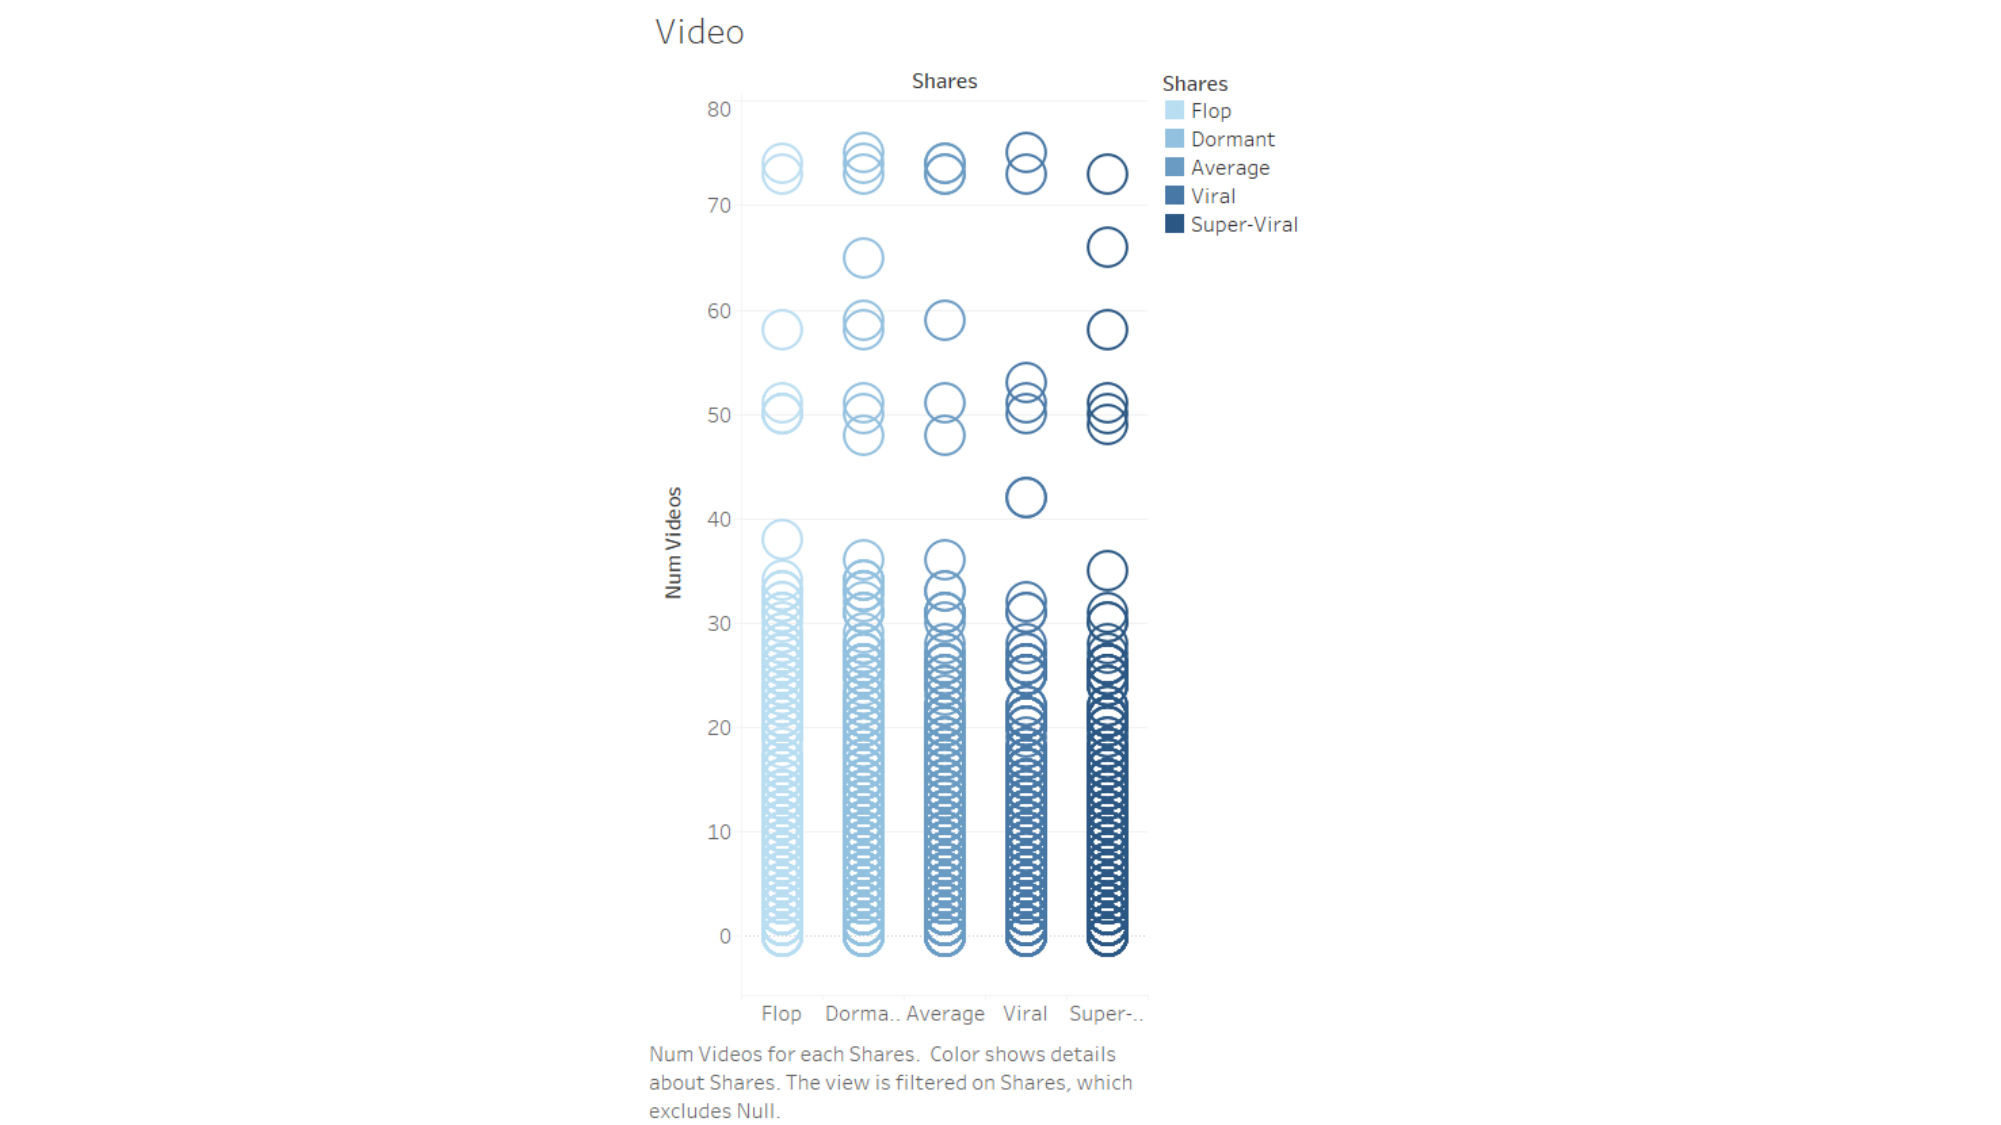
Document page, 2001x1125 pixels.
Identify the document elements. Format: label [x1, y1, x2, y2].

picture [649, 0, 1351, 1125]
